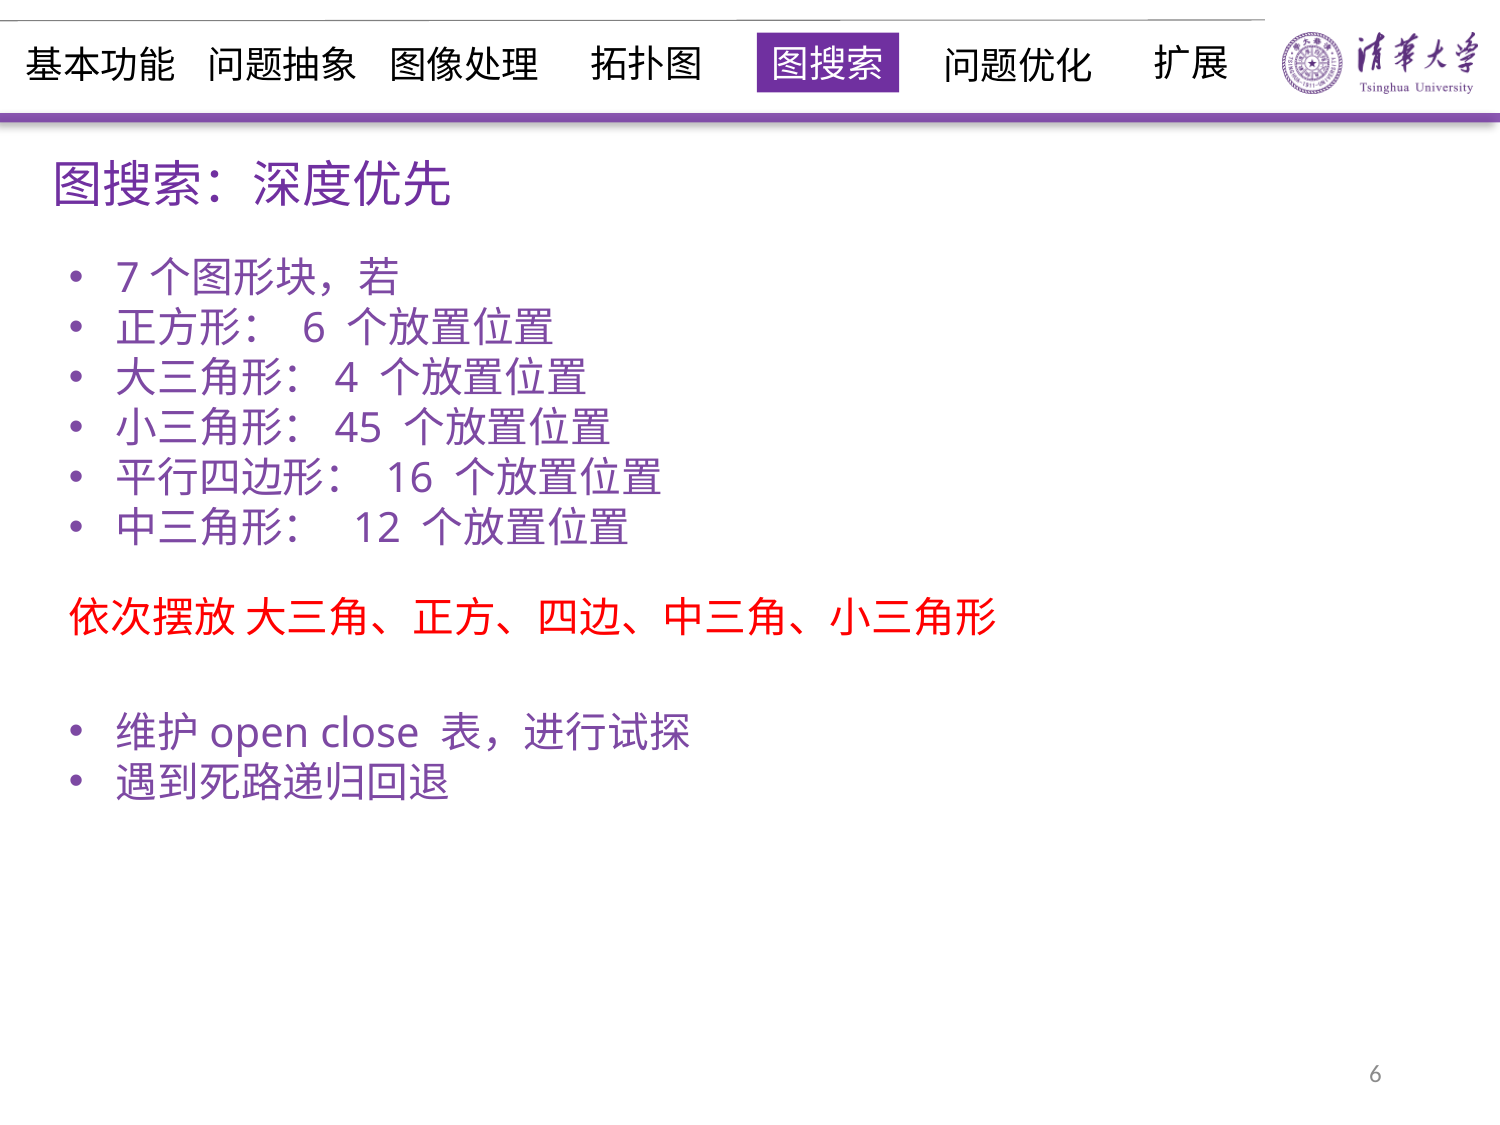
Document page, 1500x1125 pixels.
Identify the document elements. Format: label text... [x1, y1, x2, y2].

text_box 图搜索：深度优先 [37, 145, 945, 220]
text_box 问题抽象 [192, 33, 373, 93]
text_box 拓扑图 [575, 32, 718, 93]
text_box 图像处理 [374, 33, 555, 94]
picture [1282, 32, 1478, 94]
text_box 7个图形块，若 正方形： 6 个放置位置 大三角形：4 个放置位置 小三角形：45 个放置位置 平行四边形： 16 个放置位置 中三角形： 12 个放置位置 [54, 243, 1192, 573]
text_box 基本功能 [11, 33, 191, 94]
text_box 维护open close 表，进行试探 遇到死路递归回退 [54, 698, 1192, 863]
text_box 扩展 [1139, 31, 1244, 92]
text_box 图搜索 [756, 32, 900, 93]
slide_number 6 [1059, 1042, 1397, 1103]
text_box [0, 112, 1500, 123]
text_box 依次摆放 大三角、正方、四边、中三角、小三角形 [54, 573, 1458, 649]
text_box 问题优化 [928, 34, 1109, 94]
